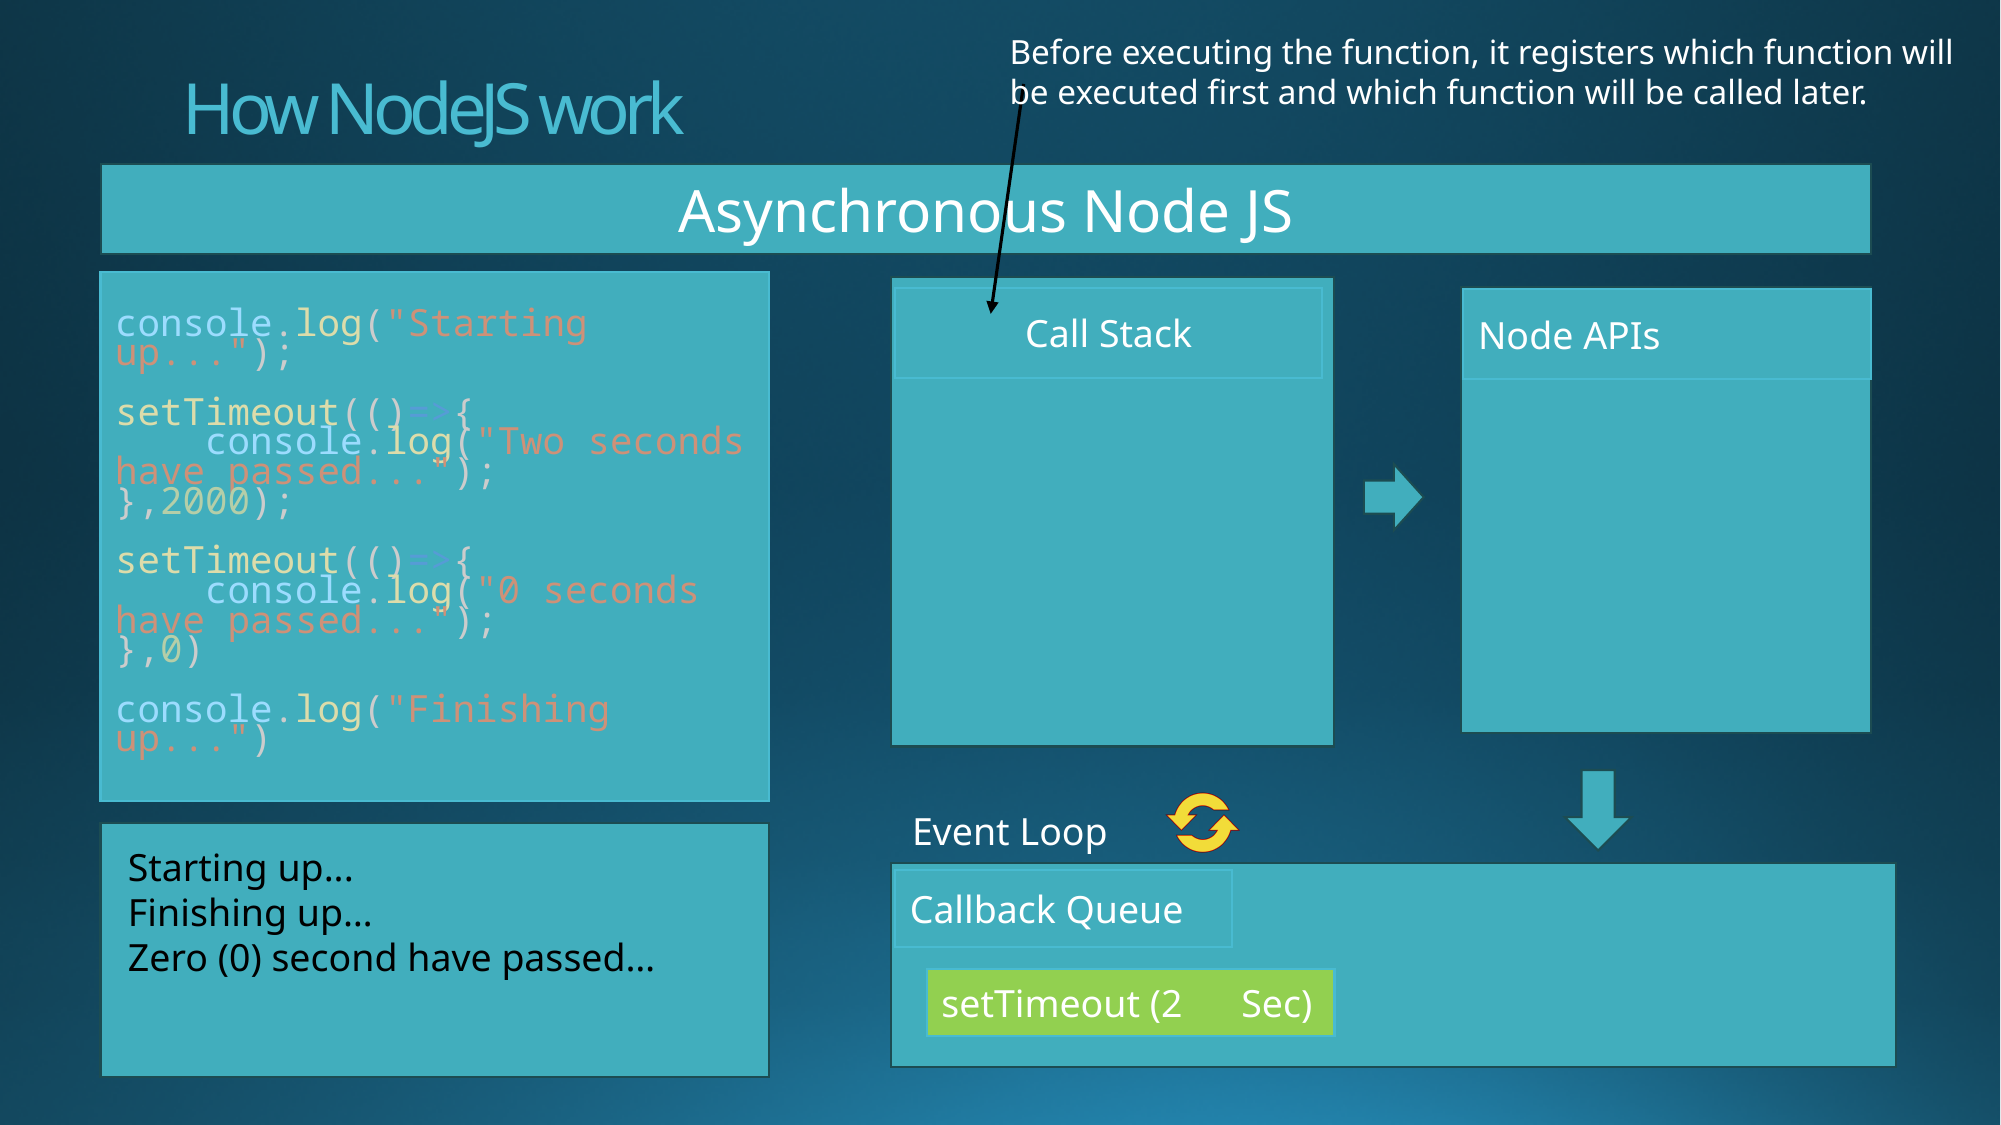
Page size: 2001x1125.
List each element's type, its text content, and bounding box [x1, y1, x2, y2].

text_box [890, 276, 1335, 748]
text_box [99, 822, 770, 1078]
text_box setTimeout (2 Sec) [926, 968, 1336, 1037]
picture [0, 0, 2001, 1125]
text_box [1460, 286, 1872, 734]
text_box Before executing the function, it registers which function will be executed first and which function will be called later. [994, 23, 1988, 119]
text_box Asynchronous Node JS [100, 163, 990, 255]
text_box [1562, 768, 1634, 852]
text_box Node APIs [1462, 288, 1872, 380]
text_box console.log("Starting up..."); setTimeout(()=>{ console.log("Two seconds have passed..."); },2000); setTimeout(()=>{ console.log("0 seconds have passed..."); },0) console.log("Finishing up...") [99, 271, 770, 802]
text_box [1362, 461, 1426, 534]
text_box [890, 862, 1897, 1068]
text_box Asynchronous Node JS [1024, 163, 1872, 255]
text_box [990, 83, 1024, 314]
text_box Event Loop [897, 800, 1165, 861]
text_box Call Stack [894, 287, 1323, 379]
text_box Callback Queue [894, 869, 1233, 948]
title How NodeJS work [167, 66, 803, 159]
text_box Starting up... Finishing up… Zero (0) second have passed… [113, 836, 676, 987]
